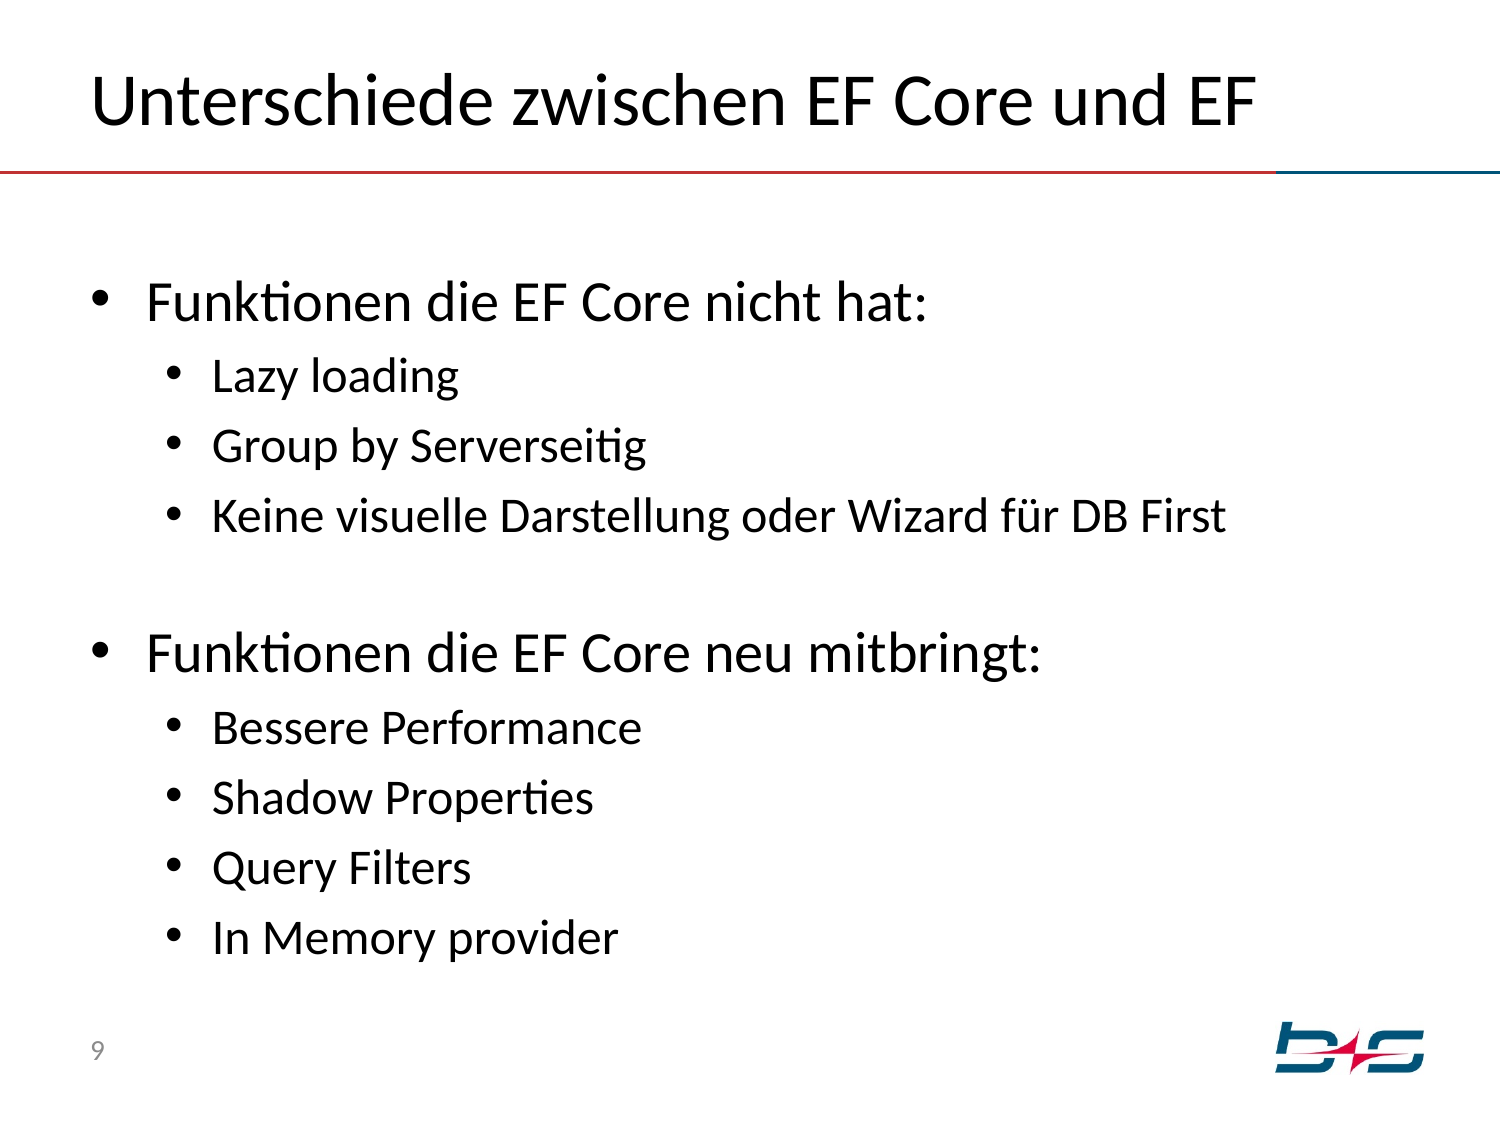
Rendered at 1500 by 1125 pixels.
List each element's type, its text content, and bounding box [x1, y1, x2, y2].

picture [1275, 1021, 1424, 1075]
list Funktionen die EF Core nicht hat: Lazy loading Group by Serverseitig Keine visuelle Darstellung oder Wizard für DB First Funktionen die EF Core neu mitbringt: Bessere Performance Shadow Properties Query Filters In Memory provider [75, 255, 1425, 998]
title Unterschiede zwischen EF Core und EF [75, 42, 1425, 172]
slide_number 9 [75, 1018, 182, 1079]
